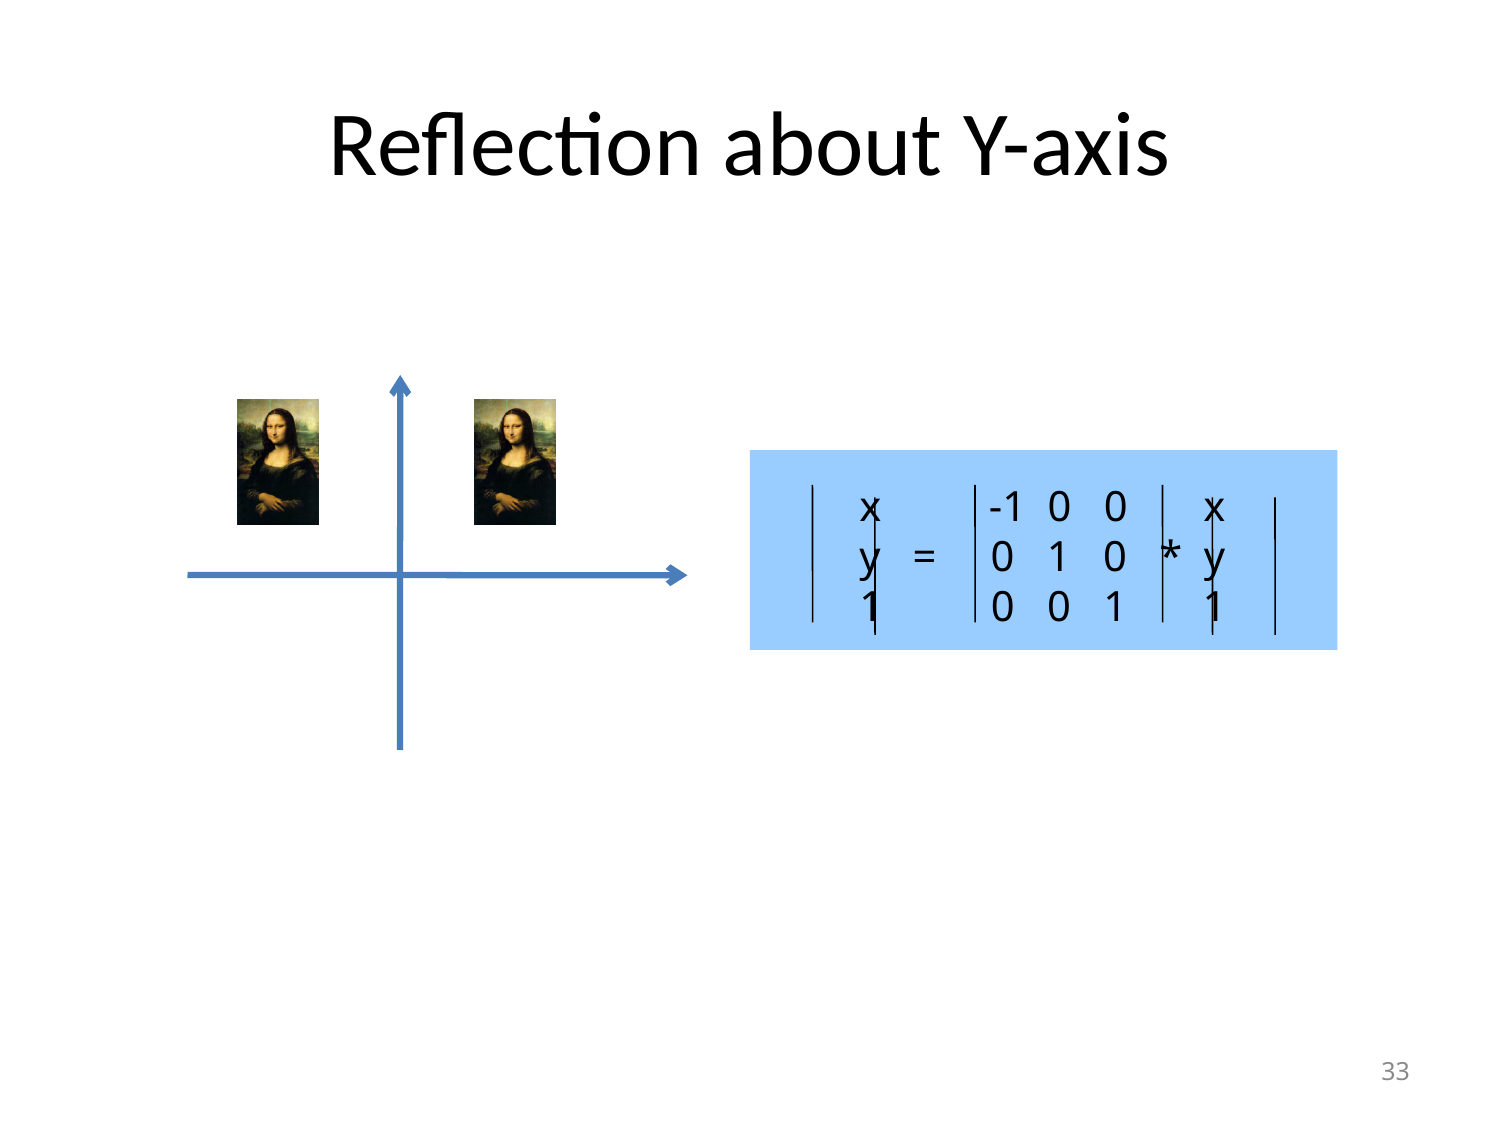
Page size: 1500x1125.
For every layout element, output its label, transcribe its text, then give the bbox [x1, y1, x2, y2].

text_box [749, 450, 1338, 650]
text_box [812, 472, 1277, 638]
slide_number 33 [1074, 1042, 1425, 1103]
picture [237, 399, 319, 526]
picture [474, 399, 556, 526]
title Reflection about Y-axis [75, 45, 1425, 233]
